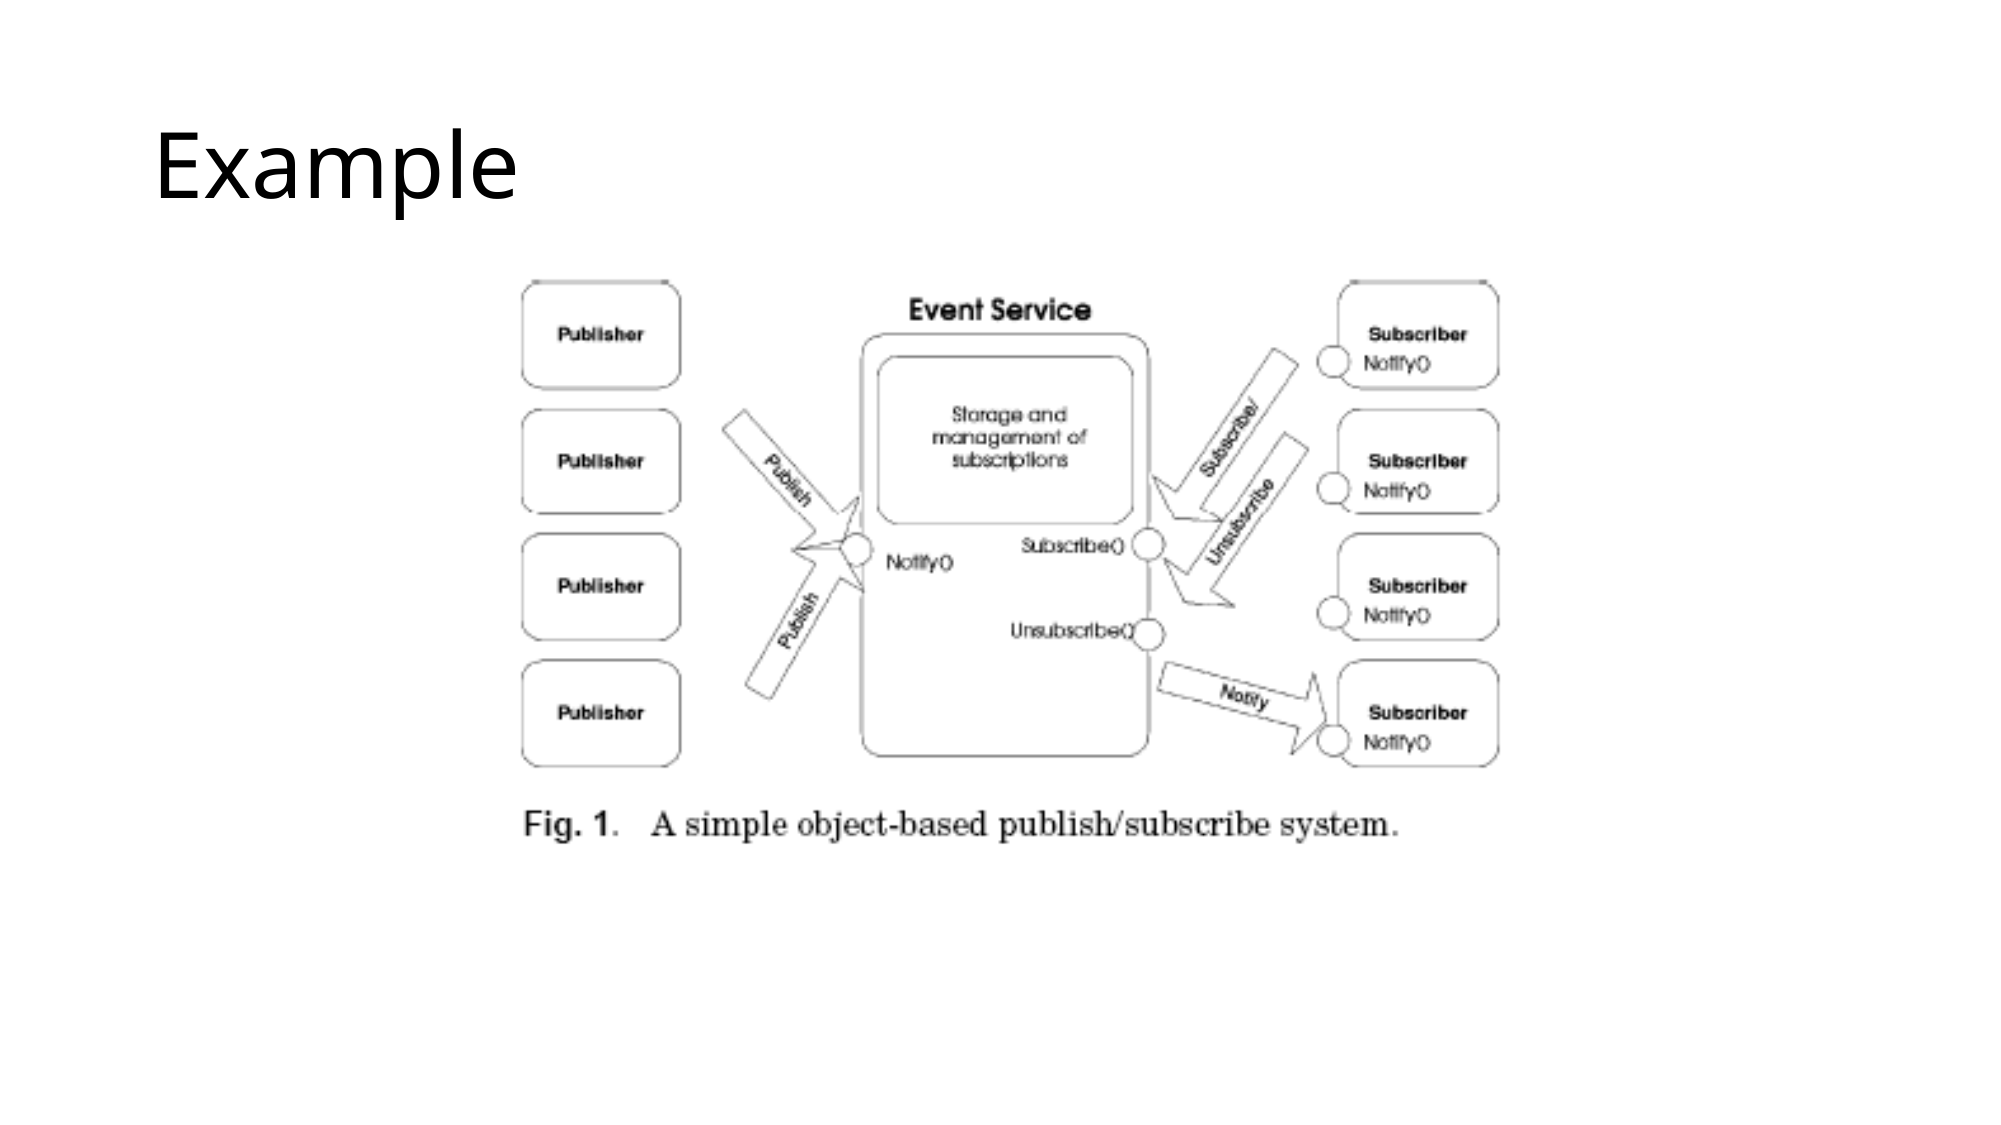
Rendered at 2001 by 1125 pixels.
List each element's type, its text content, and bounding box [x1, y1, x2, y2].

picture [456, 245, 1544, 879]
title Example [137, 59, 1863, 278]
